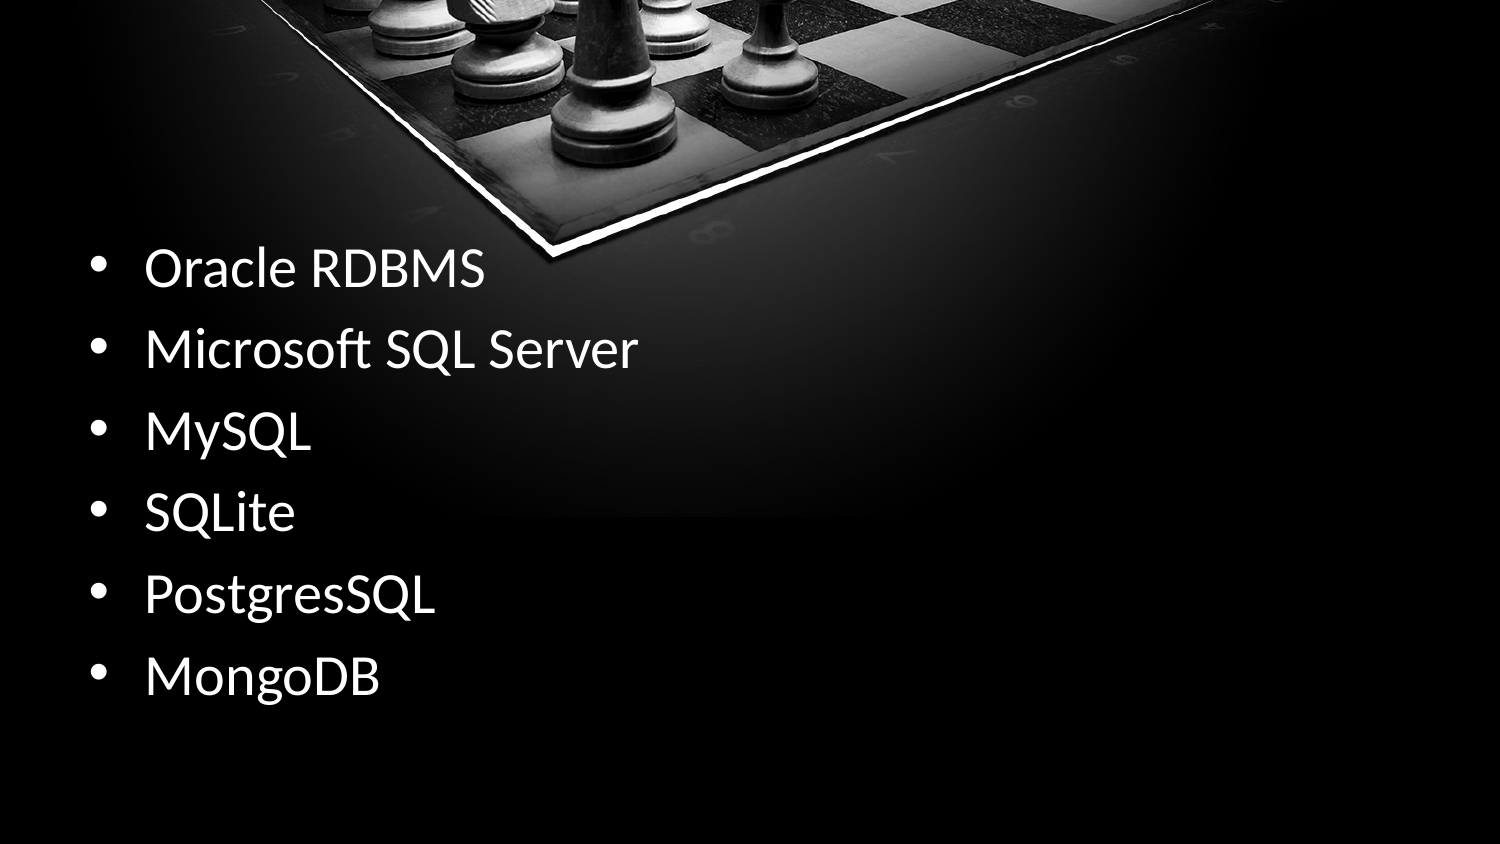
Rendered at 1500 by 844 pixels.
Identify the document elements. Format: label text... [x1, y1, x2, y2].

list Oracle RDBMS Microsoft SQL Server MySQL SQLite PostgresSQL MongoDB [73, 221, 1427, 798]
picture [0, 0, 1500, 844]
